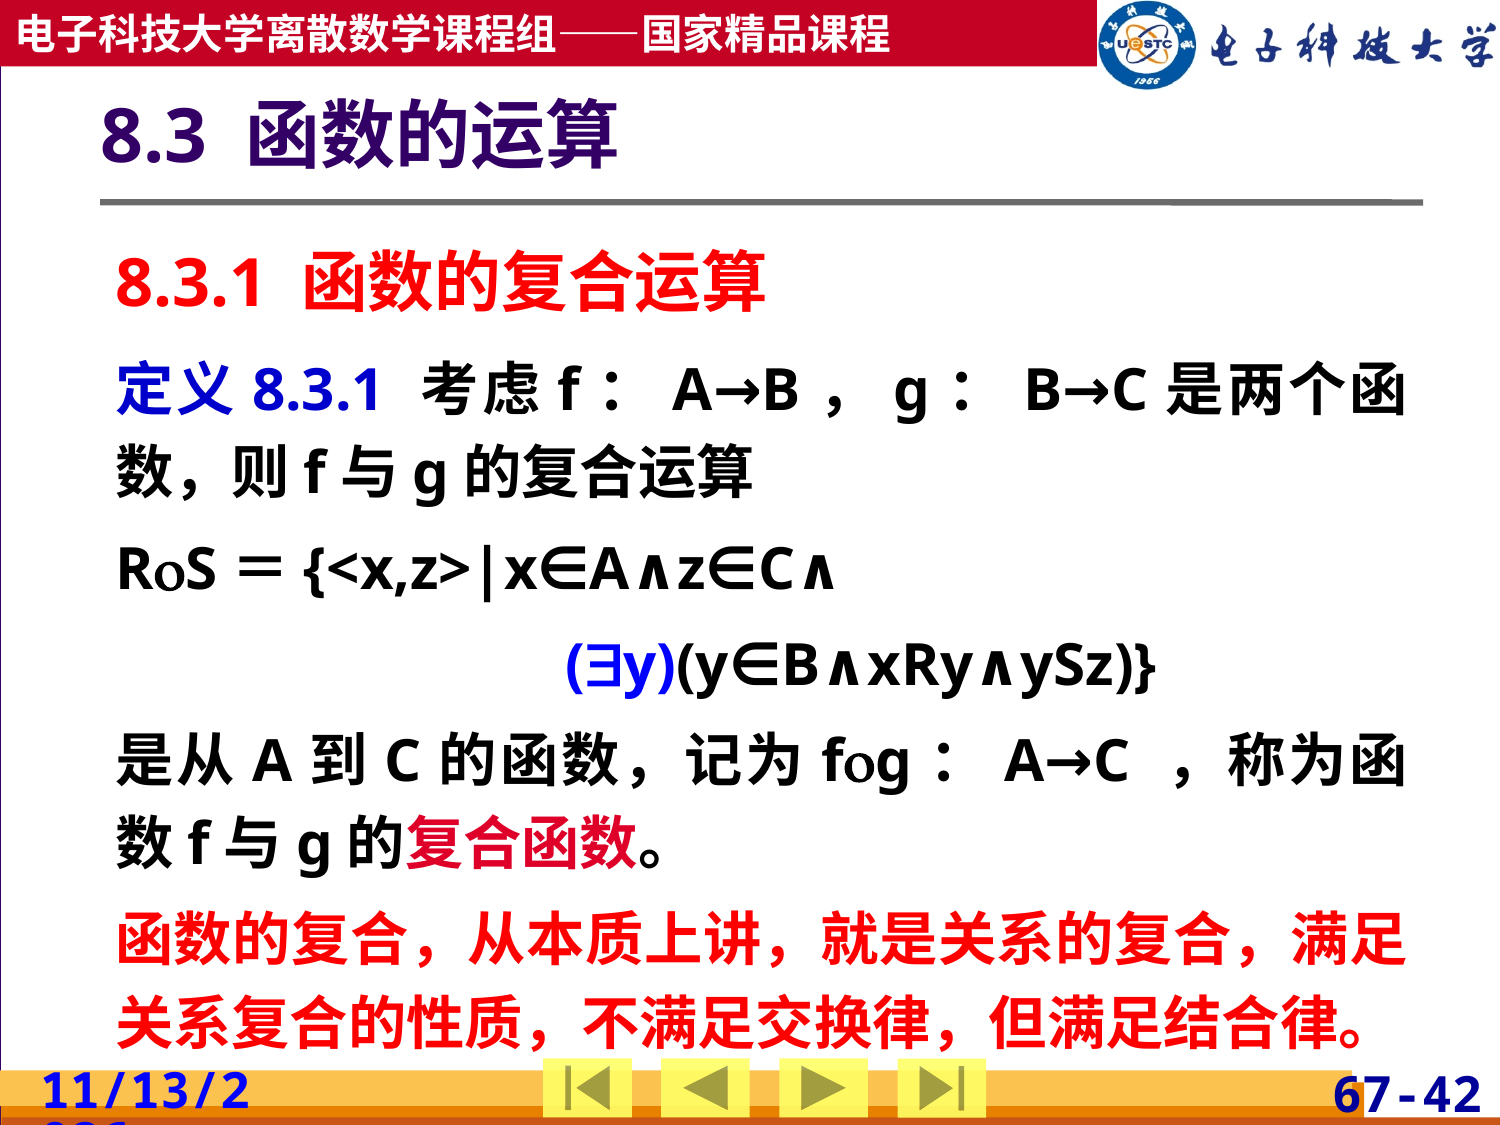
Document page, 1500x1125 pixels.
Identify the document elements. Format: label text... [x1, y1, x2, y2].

list 8.3.1 函数的复合运算 定义8.3.1 考虑f：A→B，g：B→C是两个函数，则f与g的复合运算 RS＝{<x,z>|x∈A∧z∈C∧ (y)(y∈B∧xRy∧ySz)} 是从A到C的函数，记为fg：A→C ，称为函数f与g的复合函数。 函数的复合，从本质上讲，就是关系的复合，满足关系复合的性质，不满足交换律，但满足结合律。 [100, 215, 1424, 1079]
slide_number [34, 1057, 284, 1119]
title 8.3 函数的运算 [100, 90, 1424, 187]
picture [1097, 0, 1500, 91]
